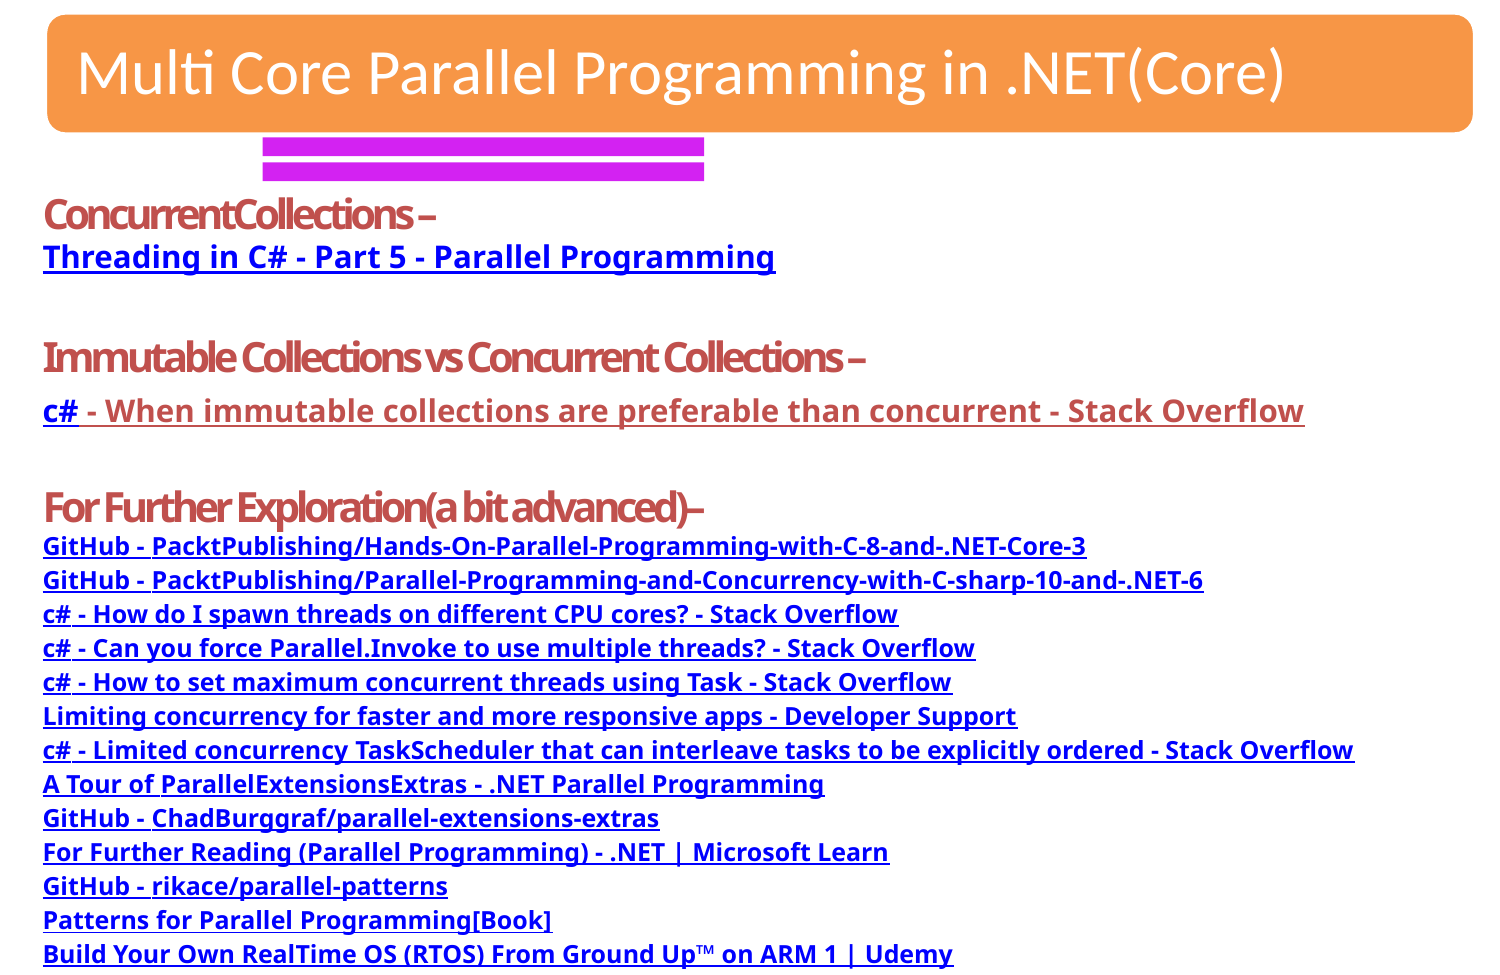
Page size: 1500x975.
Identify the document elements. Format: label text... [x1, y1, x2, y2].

text_box [262, 162, 705, 179]
text_box [262, 147, 705, 157]
text_box ConcurrentCollections – Threading in C# - Part 5 - Parallel Programming Immutable Collections vs Concurrent Collections – c# - When immutable collections are preferable than concurrent - Stack Overflow For Further Exploration(a bit advanced)– GitHub - PacktPublishing/Hands-On-Parallel-Programming-with-C-8-and-.NET-Core-3 GitHub - PacktPublishing/Parallel-Programming-and-Concurrency-with-C-sharp-10-and-.NET-6 c# - How do I spawn threads on different CPU cores? - Stack Overflow c# - Can you force Parallel.Invoke to use multiple threads? - Stack Overflow c# - How to set maximum concurrent threads using Task - Stack Overflow Limiting concurrency for faster and more responsive apps - Developer Support c# - Limited concurrency TaskScheduler that can interleave tasks to be explicitly ordered - Stack Overflow A Tour of ParallelExtensionsExtras - .NET Parallel Programming GitHub - ChadBurggraf/parallel-extensions-extras For Further Reading (Parallel Programming) - .NET | Microsoft Learn GitHub - rikace/parallel-patterns Patterns for Parallel Programming[Book] Build Your Own RealTime OS (RTOS) From Ground Up™ on ARM 1 | Udemy Build Your Own RealTime OS (RTOS) From Ground Up™ on ARM 2 | Udemy "DIY RTOS Made Easy: Mastering Microcontrollers " | Udemy [42, 187, 1475, 975]
text_box [45, 179, 1460, 187]
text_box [44, 12, 1476, 138]
